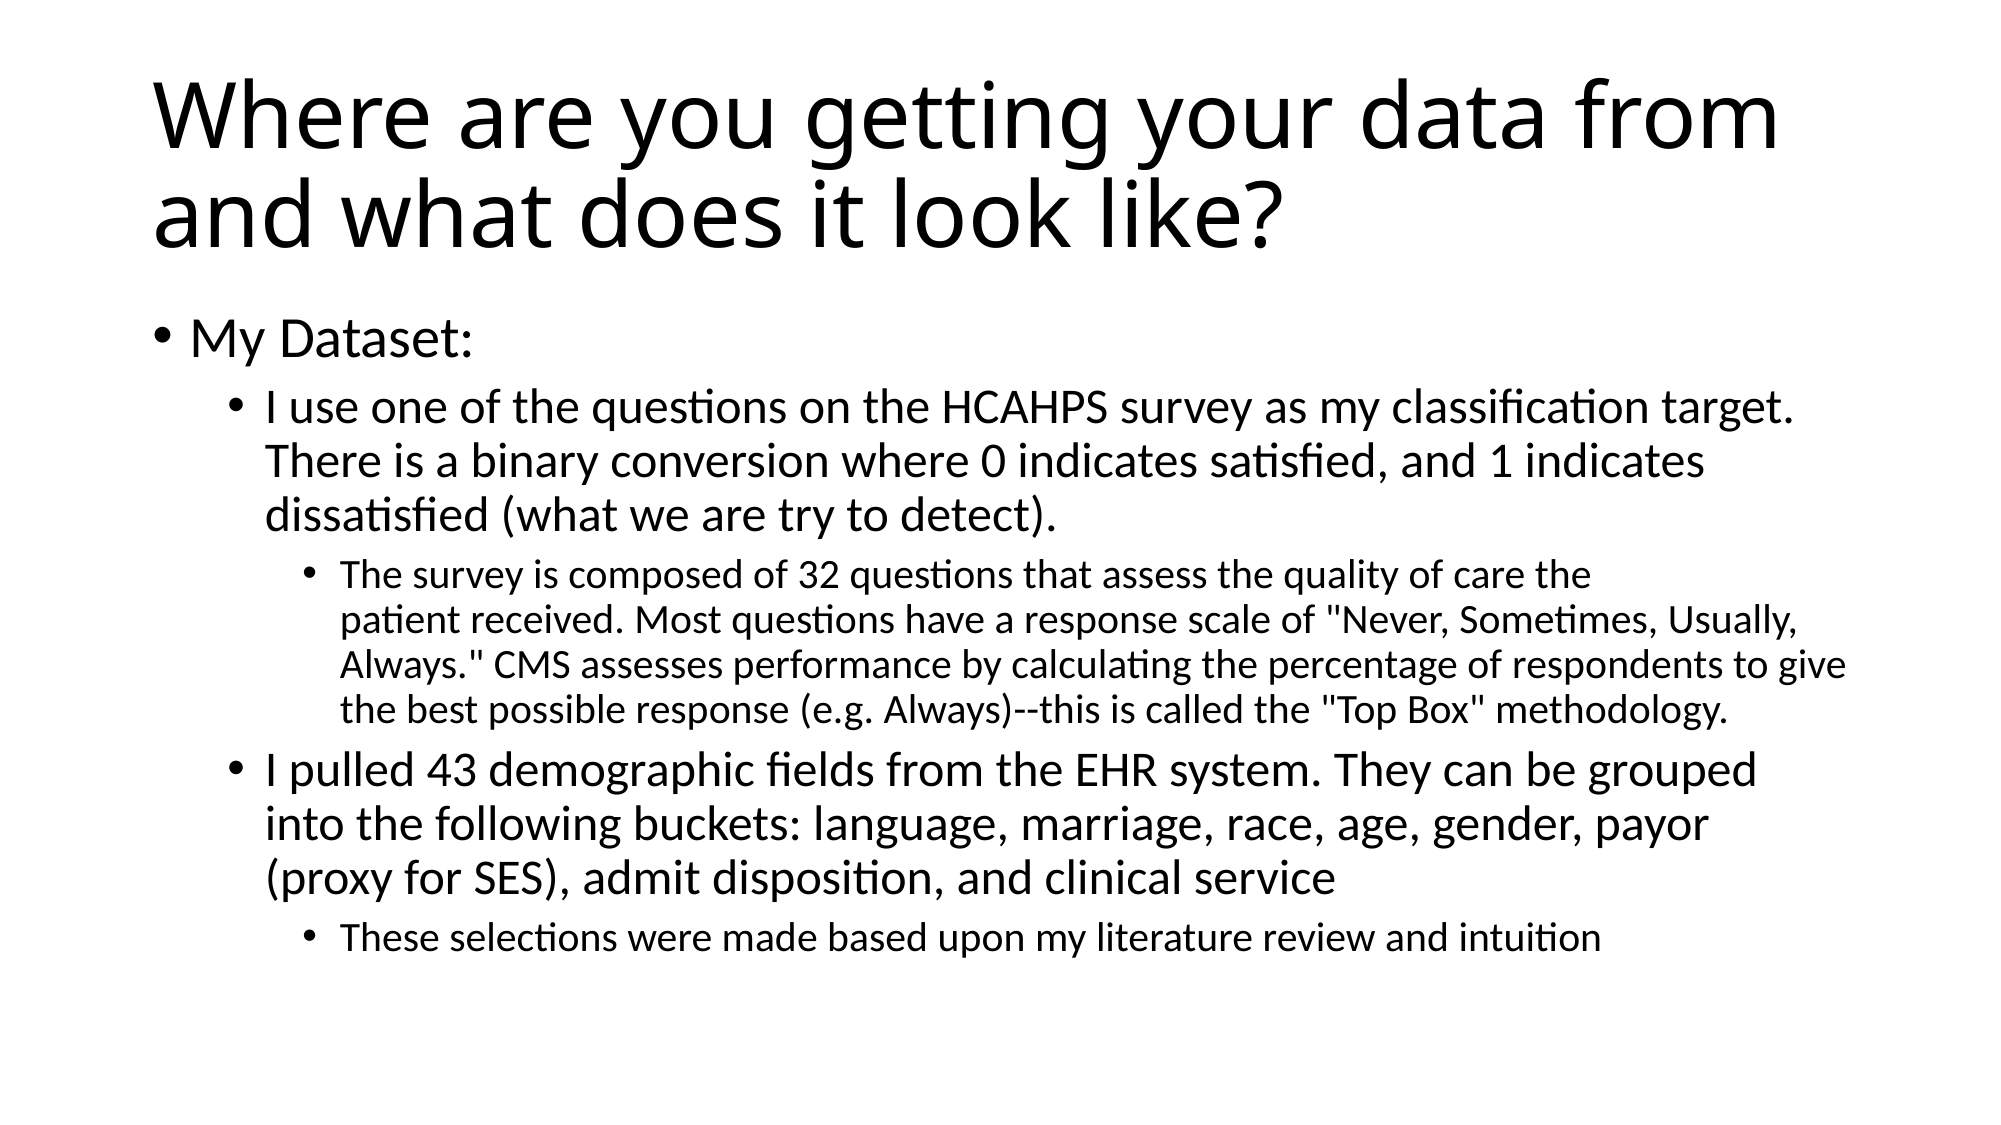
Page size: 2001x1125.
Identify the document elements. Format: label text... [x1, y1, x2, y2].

list My Dataset: I use one of the questions on the HCAHPS survey as my classification target. There is a binary conversion where 0 indicates satisfied, and 1 indicates dissatisfied (what we are try to detect). The survey is composed of 32 questions that assess the quality of care the patient received. Most questions have a response scale of "Never, Sometimes, Usually, Always." CMS assesses performance by calculating the percentage of respondents to give the best possible response (e.g. Always)--this is called the "Top Box" methodology. I pulled 43 demographic fields from the EHR system. They can be grouped into the following buckets: language, marriage, race, age, gender, payor (proxy for SES), admit disposition, and clinical service These selections were made based upon my literature review and intuition [137, 299, 1863, 1014]
title Where are you getting your data from and what does it look like? [137, 59, 1863, 278]
